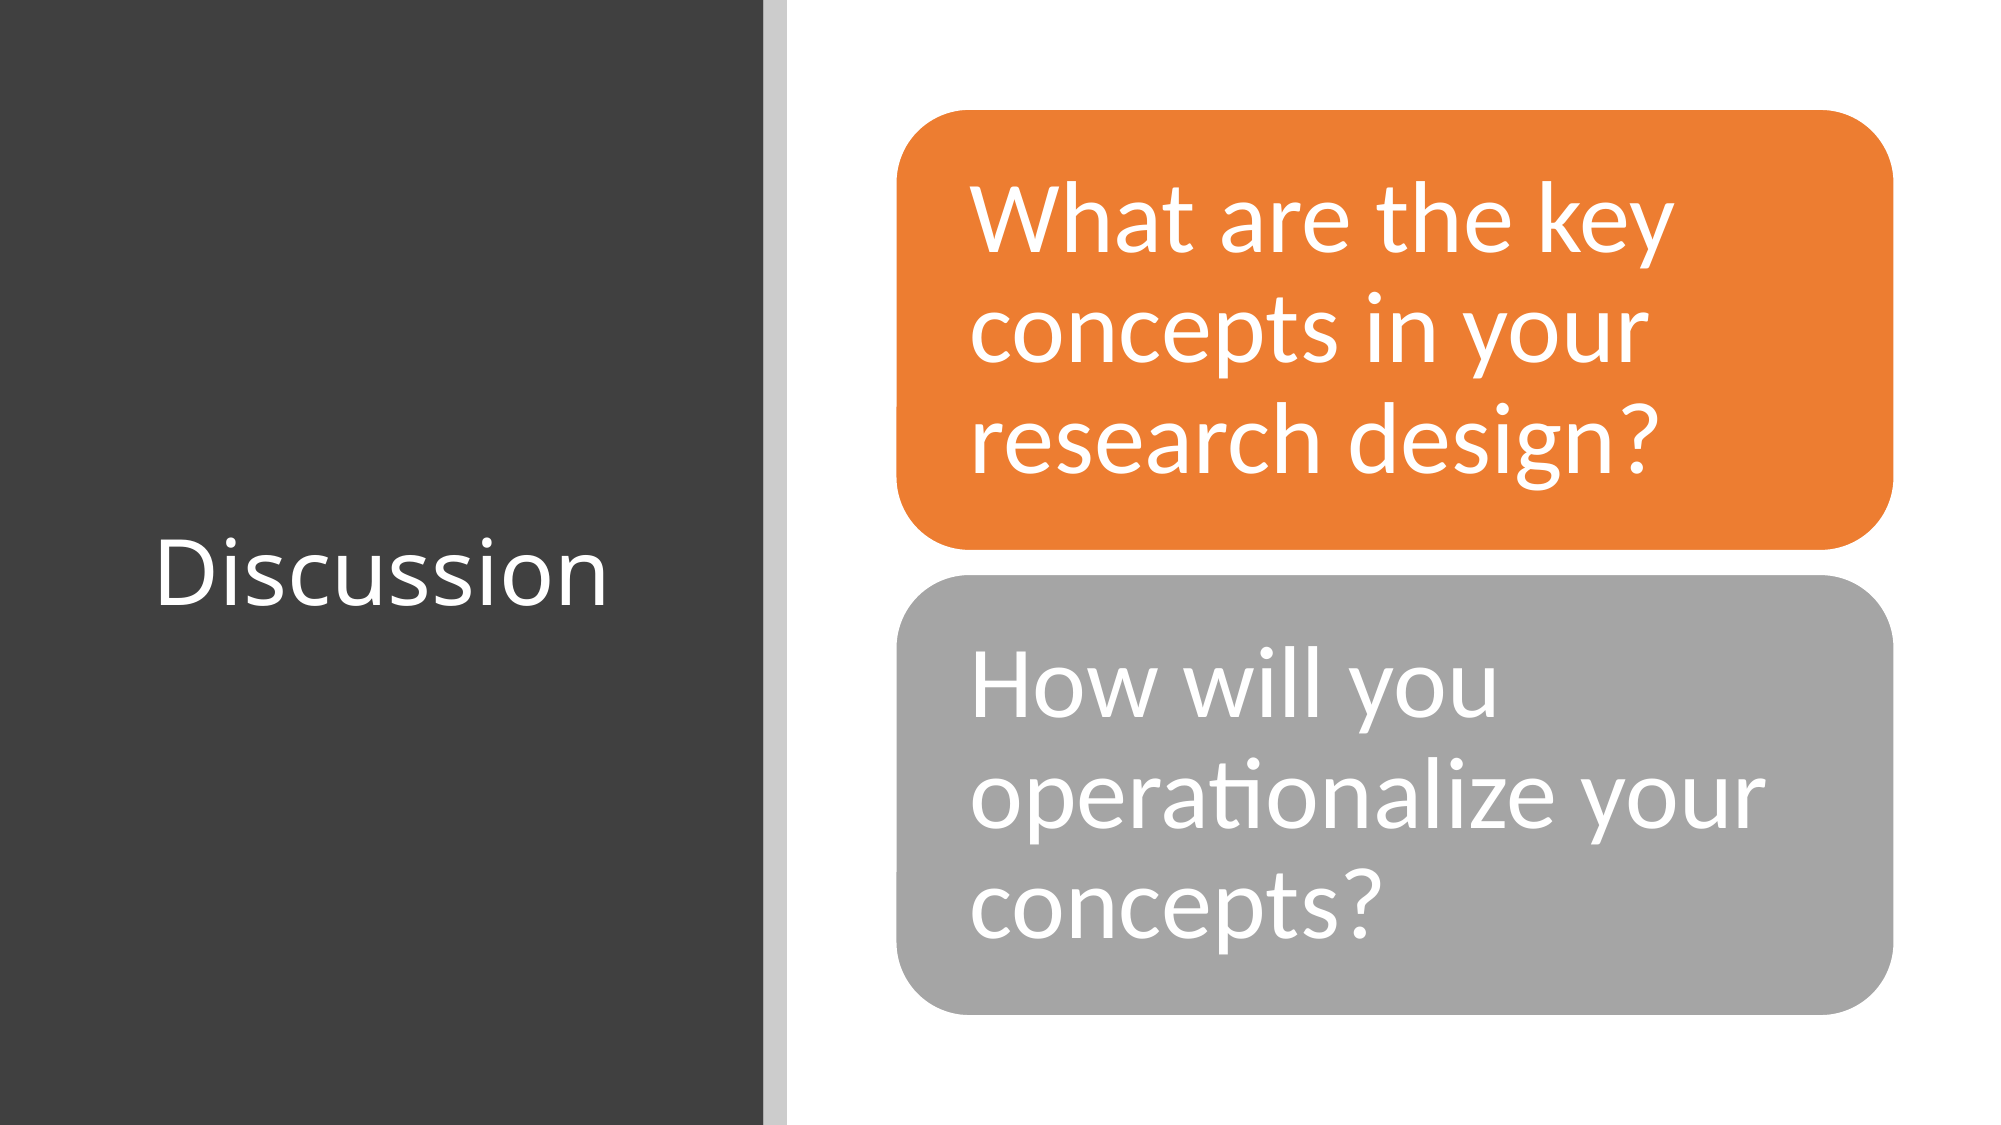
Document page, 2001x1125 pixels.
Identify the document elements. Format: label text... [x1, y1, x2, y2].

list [895, 105, 1895, 1020]
text_box [0, 0, 762, 1125]
title Discussion [137, 133, 685, 1020]
text_box [762, 0, 788, 1125]
